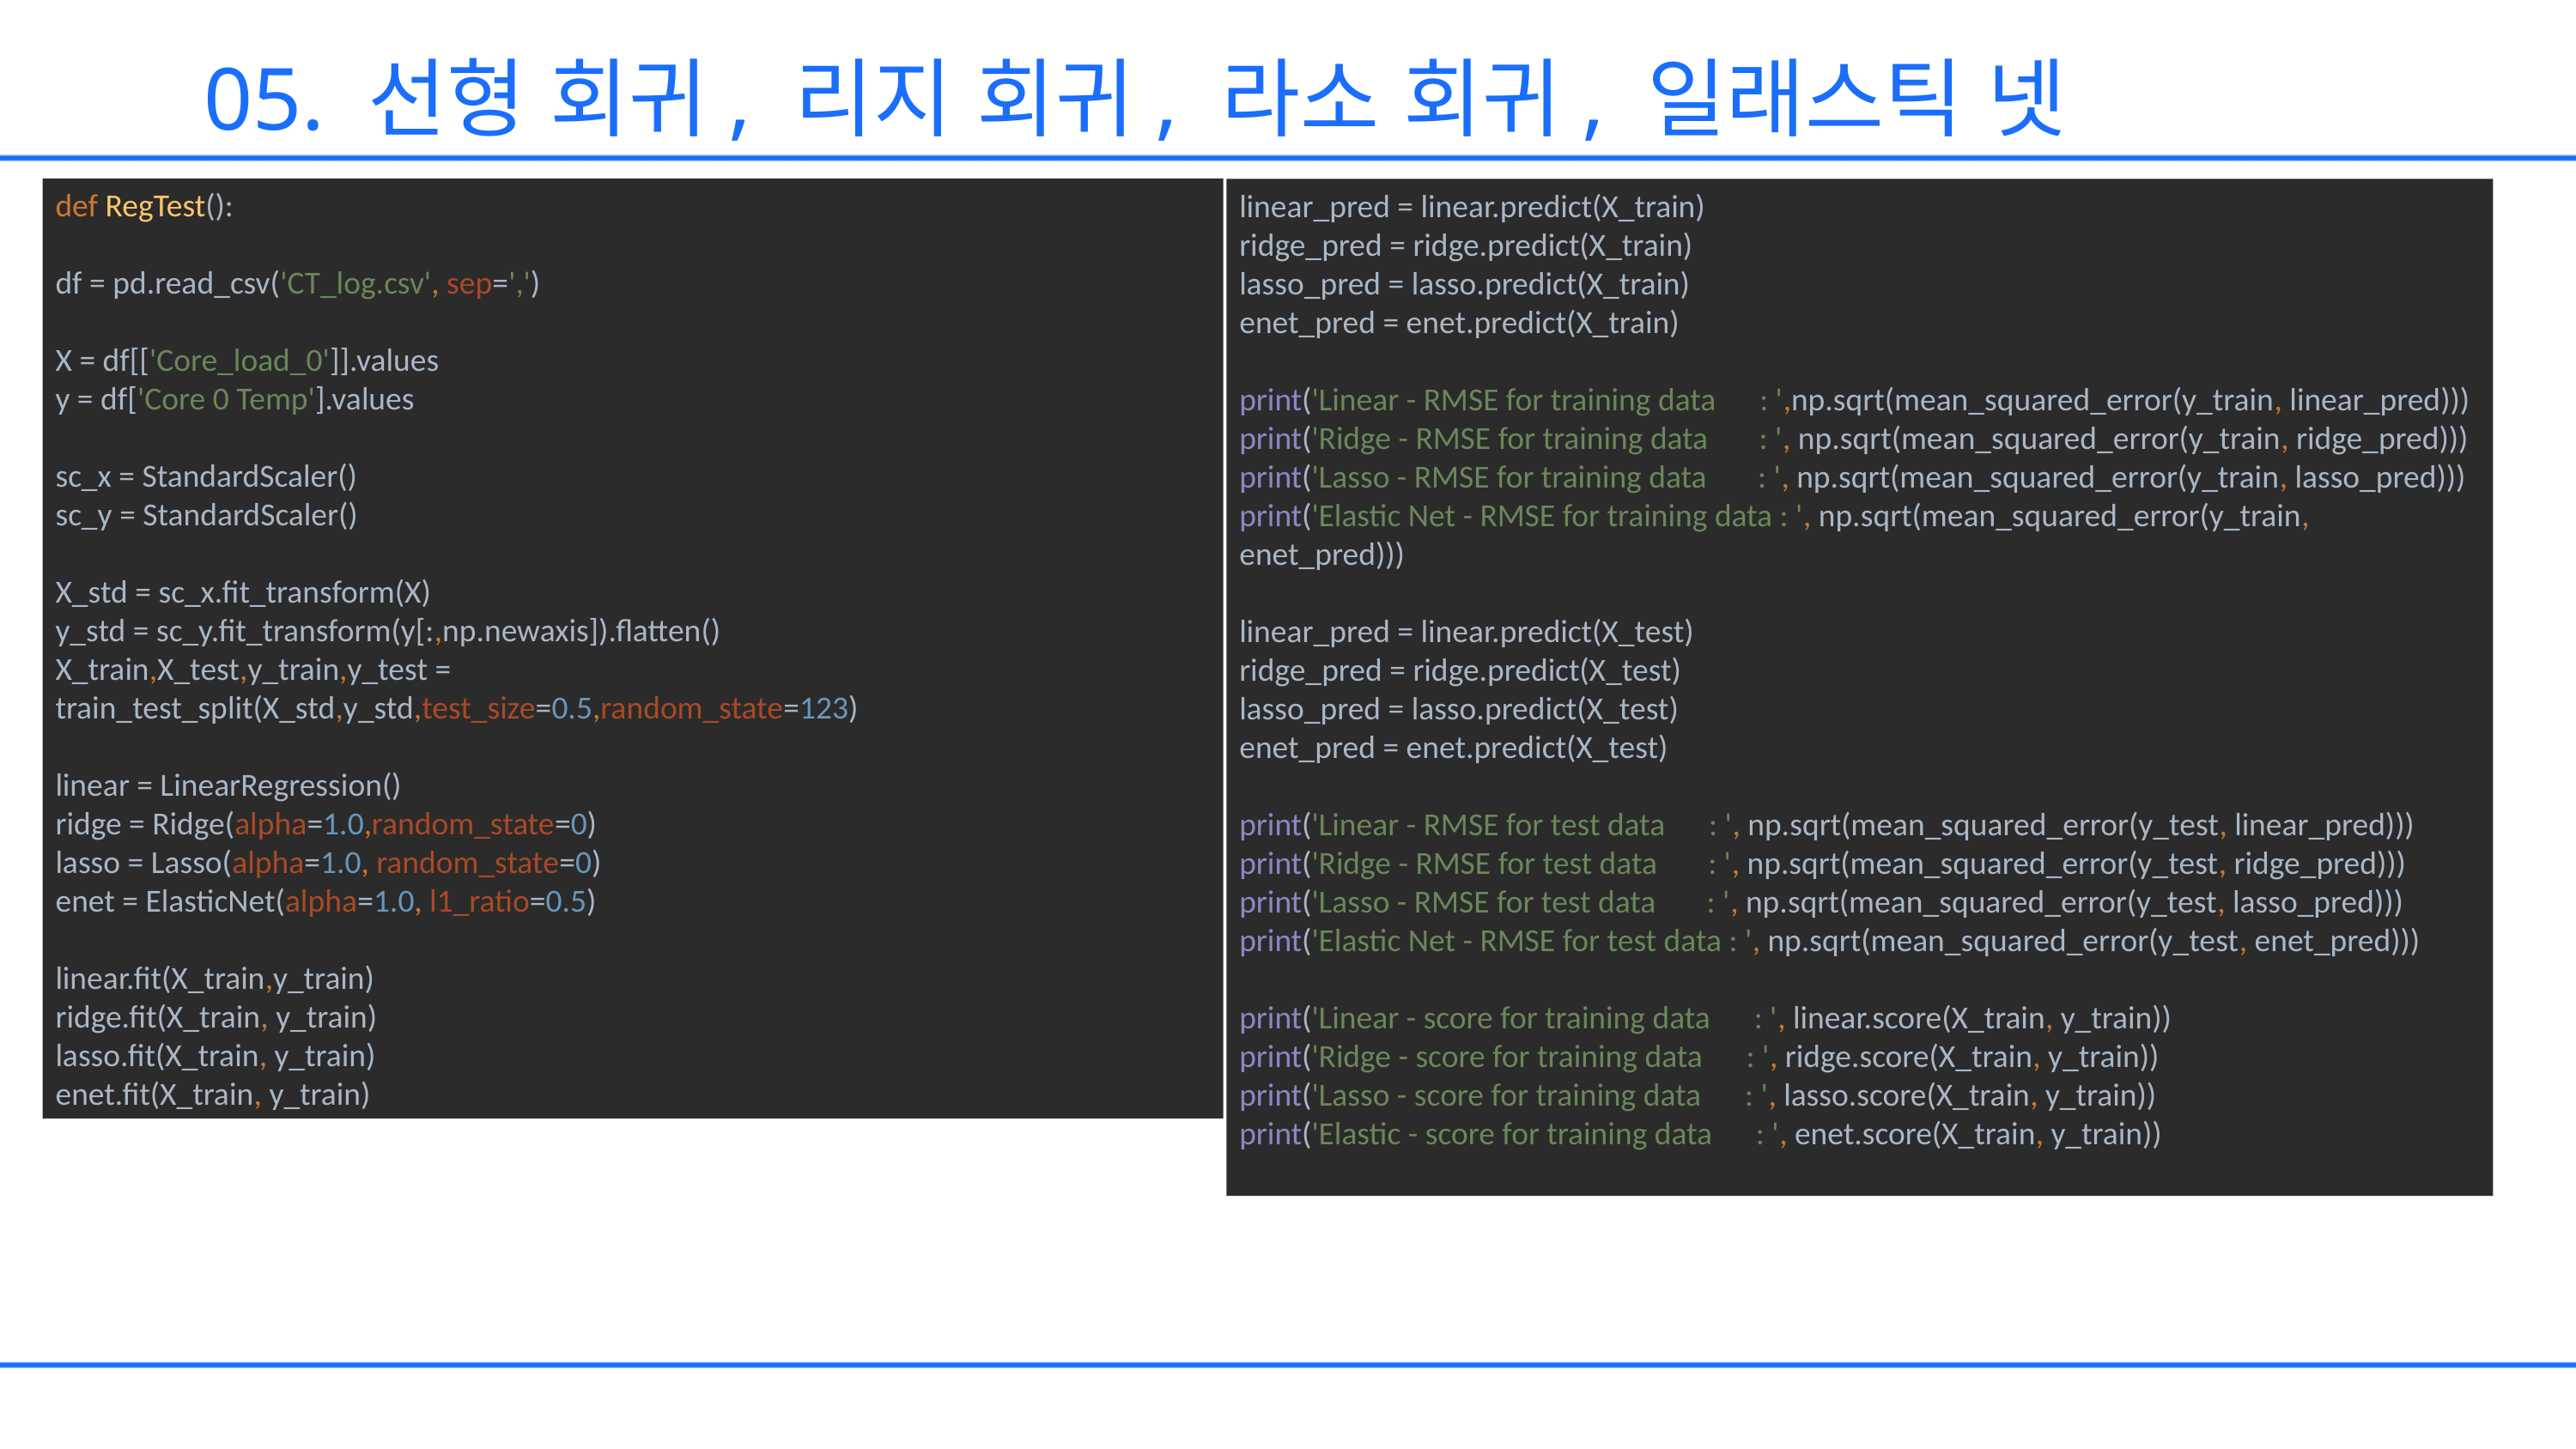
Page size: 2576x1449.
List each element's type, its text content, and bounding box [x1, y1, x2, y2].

text_box 05. 선형 회귀, 리지 회귀, 라소 회귀, 일래스틱 넷 [191, 37, 2512, 152]
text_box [0, 154, 2576, 161]
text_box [0, 1361, 2576, 1368]
text_box Monitoring Tool로 부터 받은 Data [230, 172, 2345, 236]
text_box linear_pred = linear.predict(X_train) ridge_pred = ridge.predict(X_train) lasso_pred = lasso.predict(X_train) enet_pred = enet.predict(X_train) print('Linear - RMSE for training data : ',np.sqrt(mean_squared_error(y_train, linear_pred))) print('Ridge - RMSE for training data : ', np.sqrt(mean_squared_error(y_train, ridge_pred))) print('Lasso - RMSE for training data : ', np.sqrt(mean_squared_error(y_train, lasso_pred))) print('Elastic Net - RMSE for training data : ', np.sqrt(mean_squared_error(y_train, enet_pred))) linear_pred = linear.predict(X_test) ridge_pred = ridge.predict(X_test) lasso_pred = lasso.predict(X_test) enet_pred = enet.predict(X_test) print('Linear - RMSE for test data : ', np.sqrt(mean_squared_error(y_test, linear_pred))) print('Ridge - RMSE for test data : ', np.sqrt(mean_squared_error(y_test, ridge_pred))) print('Lasso - RMSE for test data : ', np.sqrt(mean_squared_error(y_test, lasso_pred))) print('Elastic Net - RMSE for test data : ', np.sqrt(mean_squared_error(y_test, enet_pred))) print('Linear - score for training data : ', linear.score(X_train, y_train)) print('Ridge - score for training data : ', ridge.score(X_train, y_train)) print('Lasso - score for training data : ', lasso.score(X_train, y_train)) print('Elastic - score for training data : ', enet.score(X_train, y_train)) [1226, 179, 2494, 1197]
text_box def RegTest(): df = pd.read_csv('CT_log.csv', sep=',') X = df[['Core_load_0']].values y = df['Core 0 Temp'].values sc_x = StandardScaler() sc_y = StandardScaler() X_std = sc_x.fit_transform(X) y_std = sc_y.fit_transform(y[:,np.newaxis]).flatten() X_train,X_test,y_train,y_test = train_test_split(X_std,y_std,test_size=0.5,random_state=123) linear = LinearRegression() ridge = Ridge(alpha=1.0,random_state=0) lasso = Lasso(alpha=1.0, random_state=0) enet = ElasticNet(alpha=1.0, l1_ratio=0.5) linear.fit(X_train,y_train) ridge.fit(X_train, y_train) lasso.fit(X_train, y_train) enet.fit(X_train, y_train) [42, 178, 1224, 1119]
